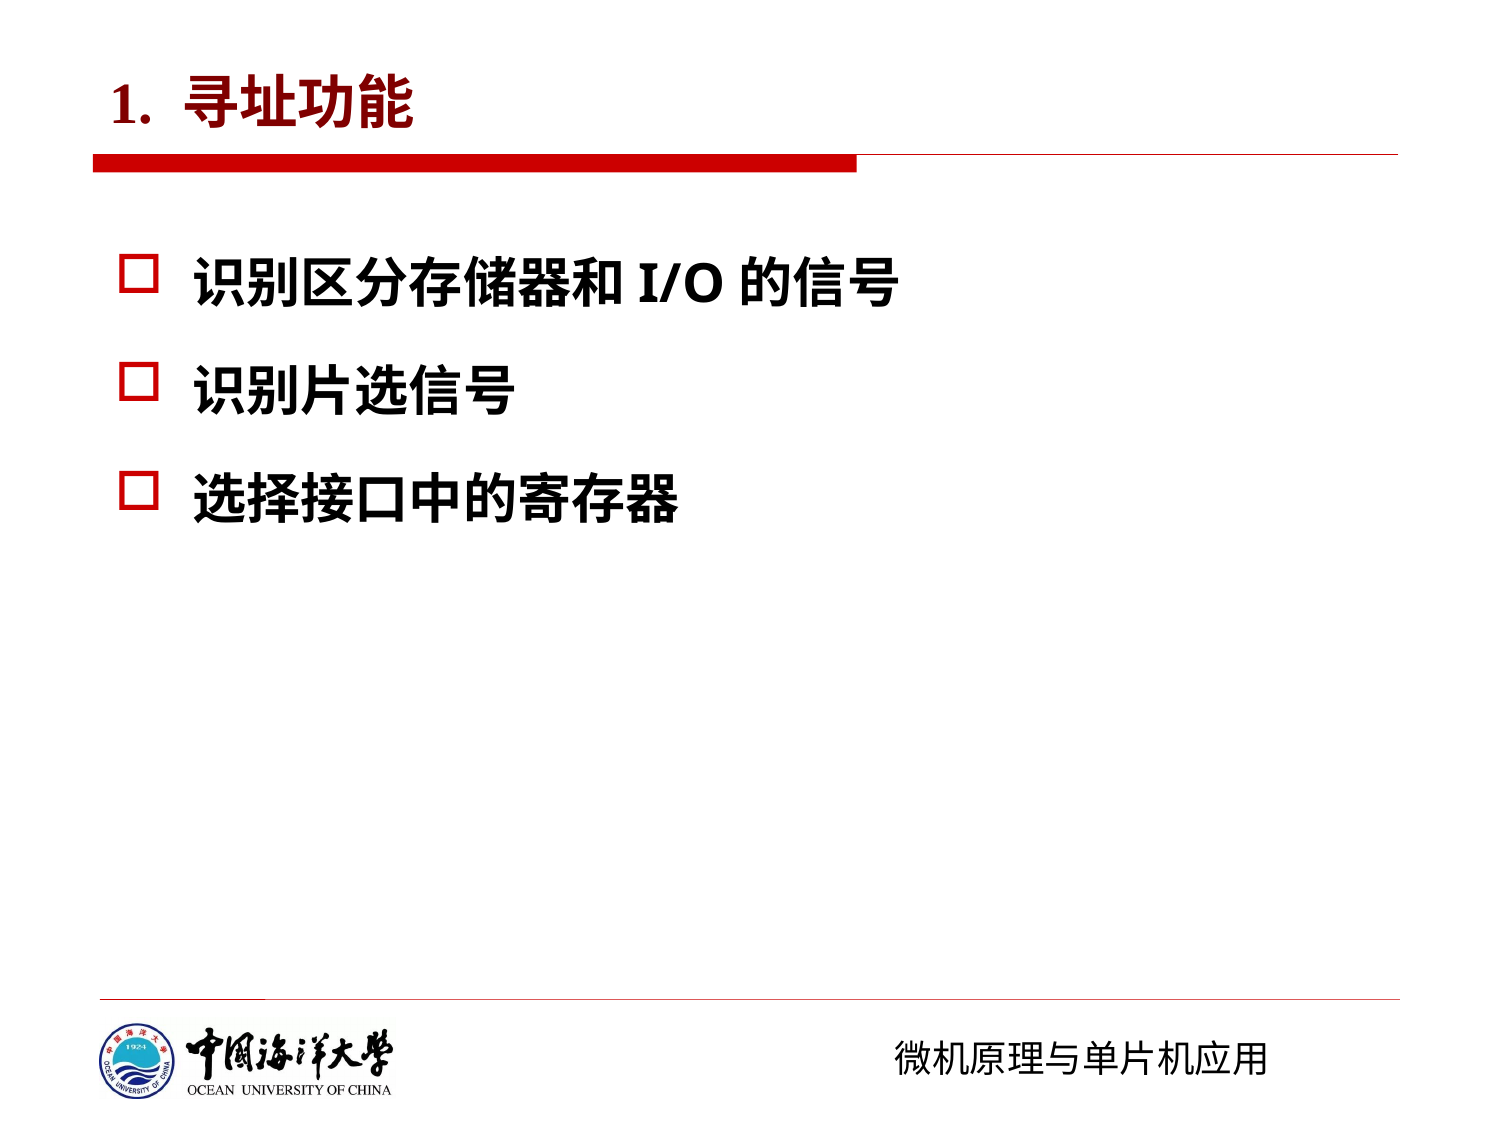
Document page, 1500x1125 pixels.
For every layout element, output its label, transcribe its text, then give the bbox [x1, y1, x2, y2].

title 1. 寻址功能 [94, 30, 1407, 143]
list 识别区分存储器和I/O的信号 识别片选信号 选择接口中的寄存器 [99, 208, 1406, 982]
picture [99, 1017, 396, 1099]
